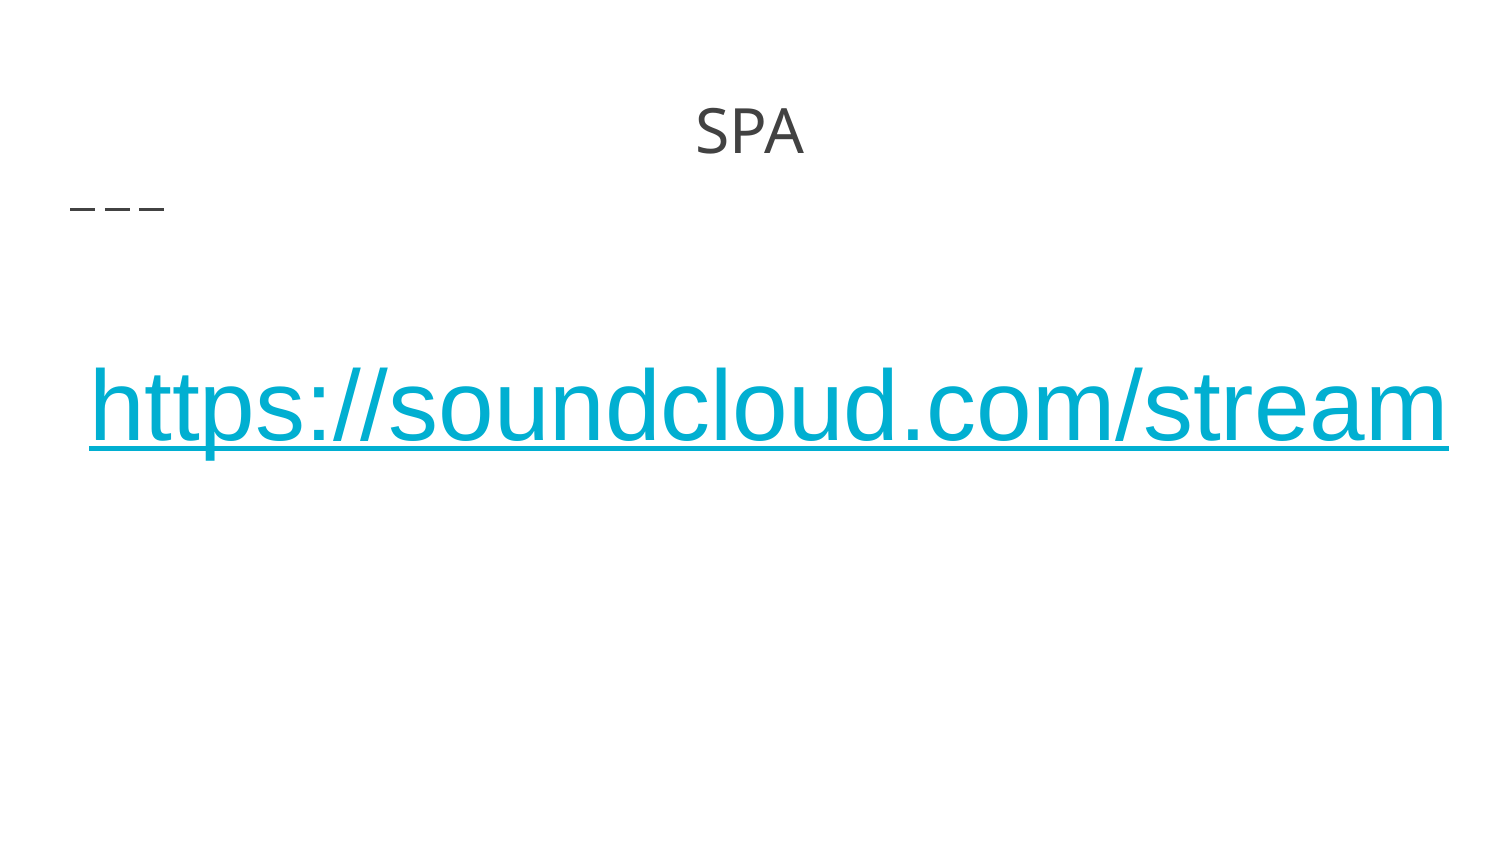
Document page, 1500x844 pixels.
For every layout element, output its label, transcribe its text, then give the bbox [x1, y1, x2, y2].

title SPA [51, 61, 1449, 182]
list https://soundcloud.com/stream [74, 307, 1500, 612]
